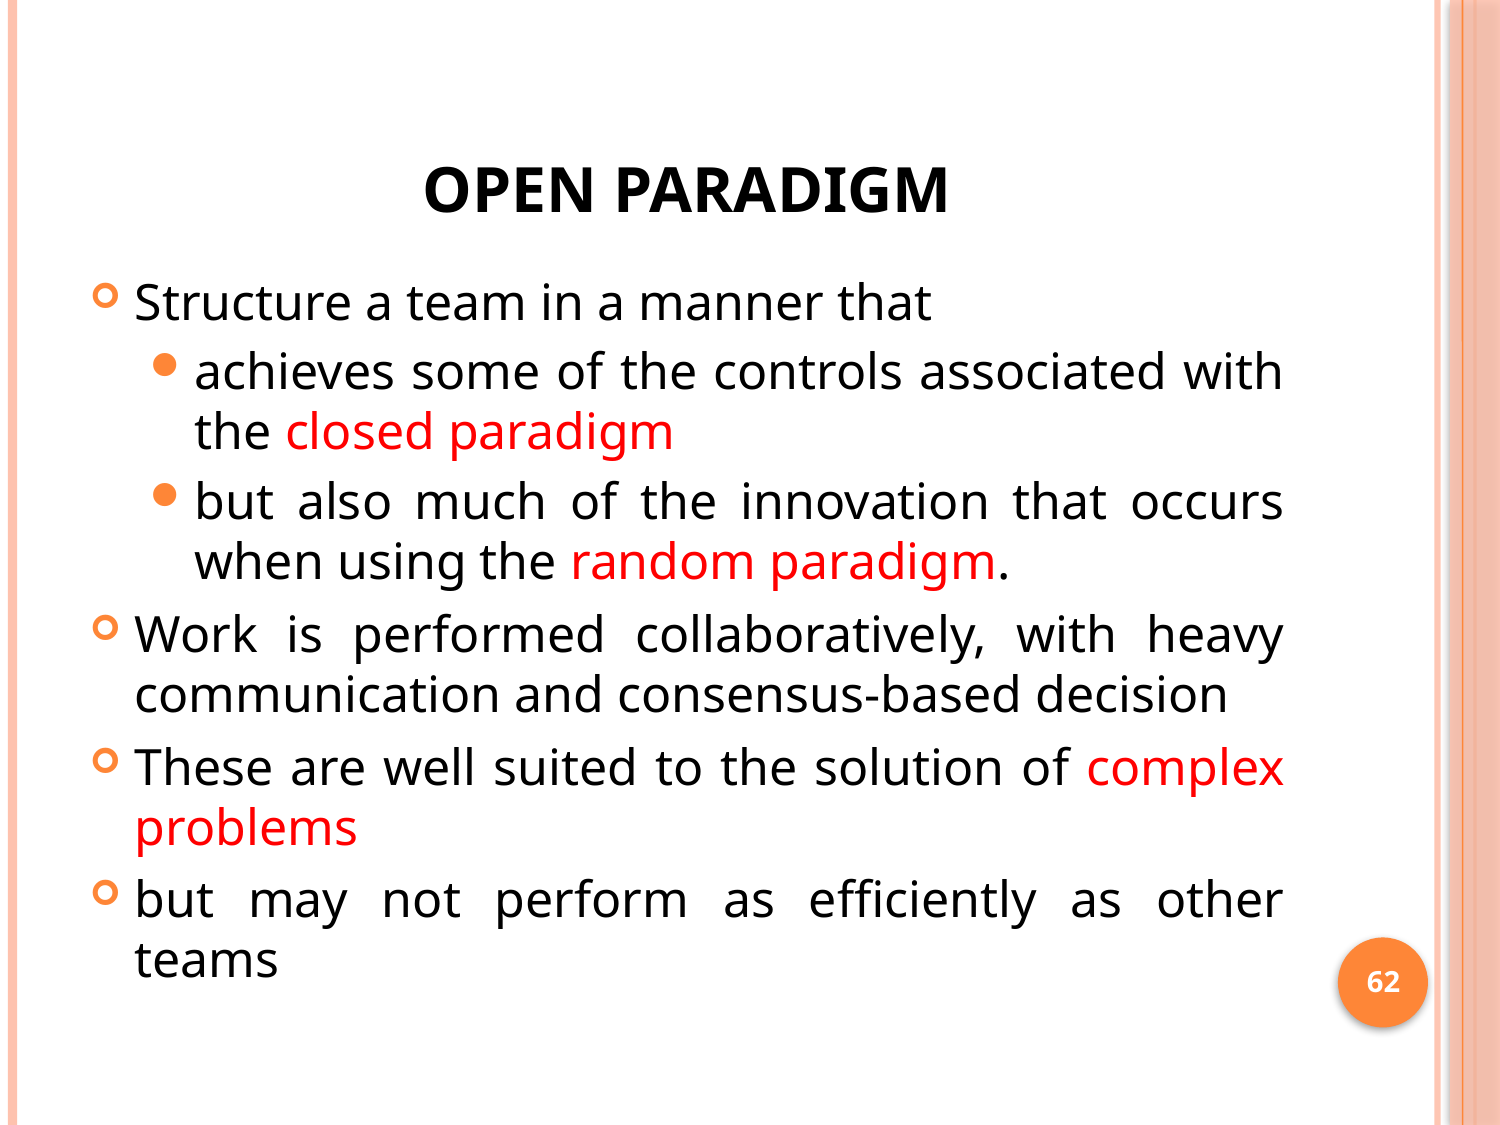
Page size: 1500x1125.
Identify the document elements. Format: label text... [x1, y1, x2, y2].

list Structure a team in a manner that achieves some of the controls associated with the closed paradigm but also much of the innovation that occurs when using the random paradigm. Work is performed collaboratively, with heavy communication and consensus-based decision These are well suited to the solution of complex problems but may not perform as efficiently as other teams [75, 262, 1300, 1062]
title OPEN PARADIGM [75, 45, 1300, 233]
slide_number 62 [1333, 940, 1434, 1027]
